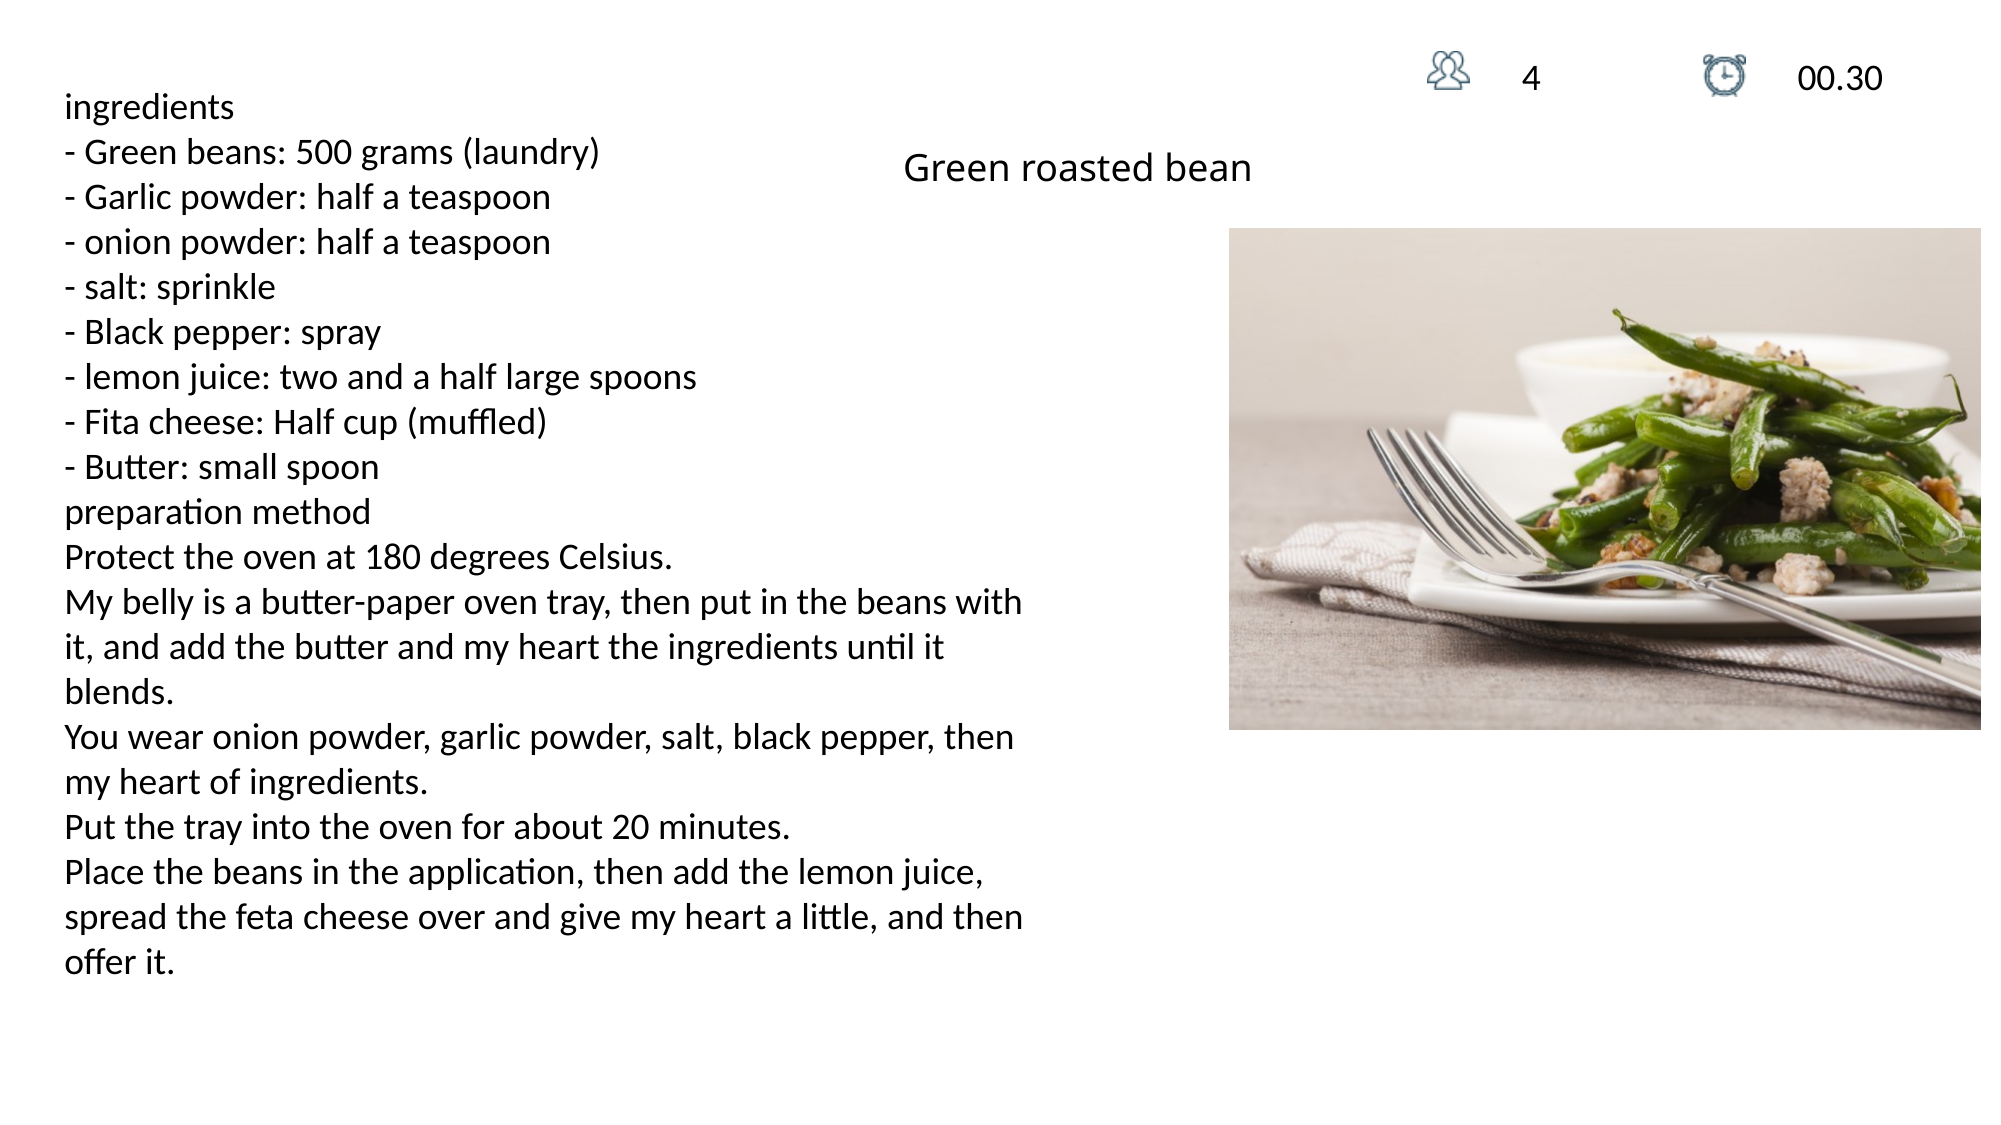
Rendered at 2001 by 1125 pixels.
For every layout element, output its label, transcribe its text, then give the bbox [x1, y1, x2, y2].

picture [1229, 228, 1981, 730]
text_box ingredients - Green beans: 500 grams (laundry) - Garlic powder: half a teaspoon - onion powder: half a teaspoon - salt: sprinkle - Black pepper: spray - lemon juice: two and a half large spoons - Fita cheese: Half cup (muffled) - Butter: small spoon preparation method Protect the oven at 180 degrees Celsius. My belly is a butter-paper oven tray, then put in the beans with it, and add the butter and my heart the ingredients until it blends. You wear onion powder, garlic powder, salt, black pepper, then my heart of ingredients. Put the tray into the oven for about 20 minutes. Place the beans in the application, then add the lemon juice, spread the feta cheese over and give my heart a little, and then offer it. [49, 74, 1050, 989]
picture [1427, 51, 1470, 90]
text_box 4 [1507, 45, 1623, 105]
text_box 00.30 [1782, 45, 1981, 105]
text_box Green roasted bean [888, 136, 1889, 197]
picture [1702, 54, 1746, 97]
